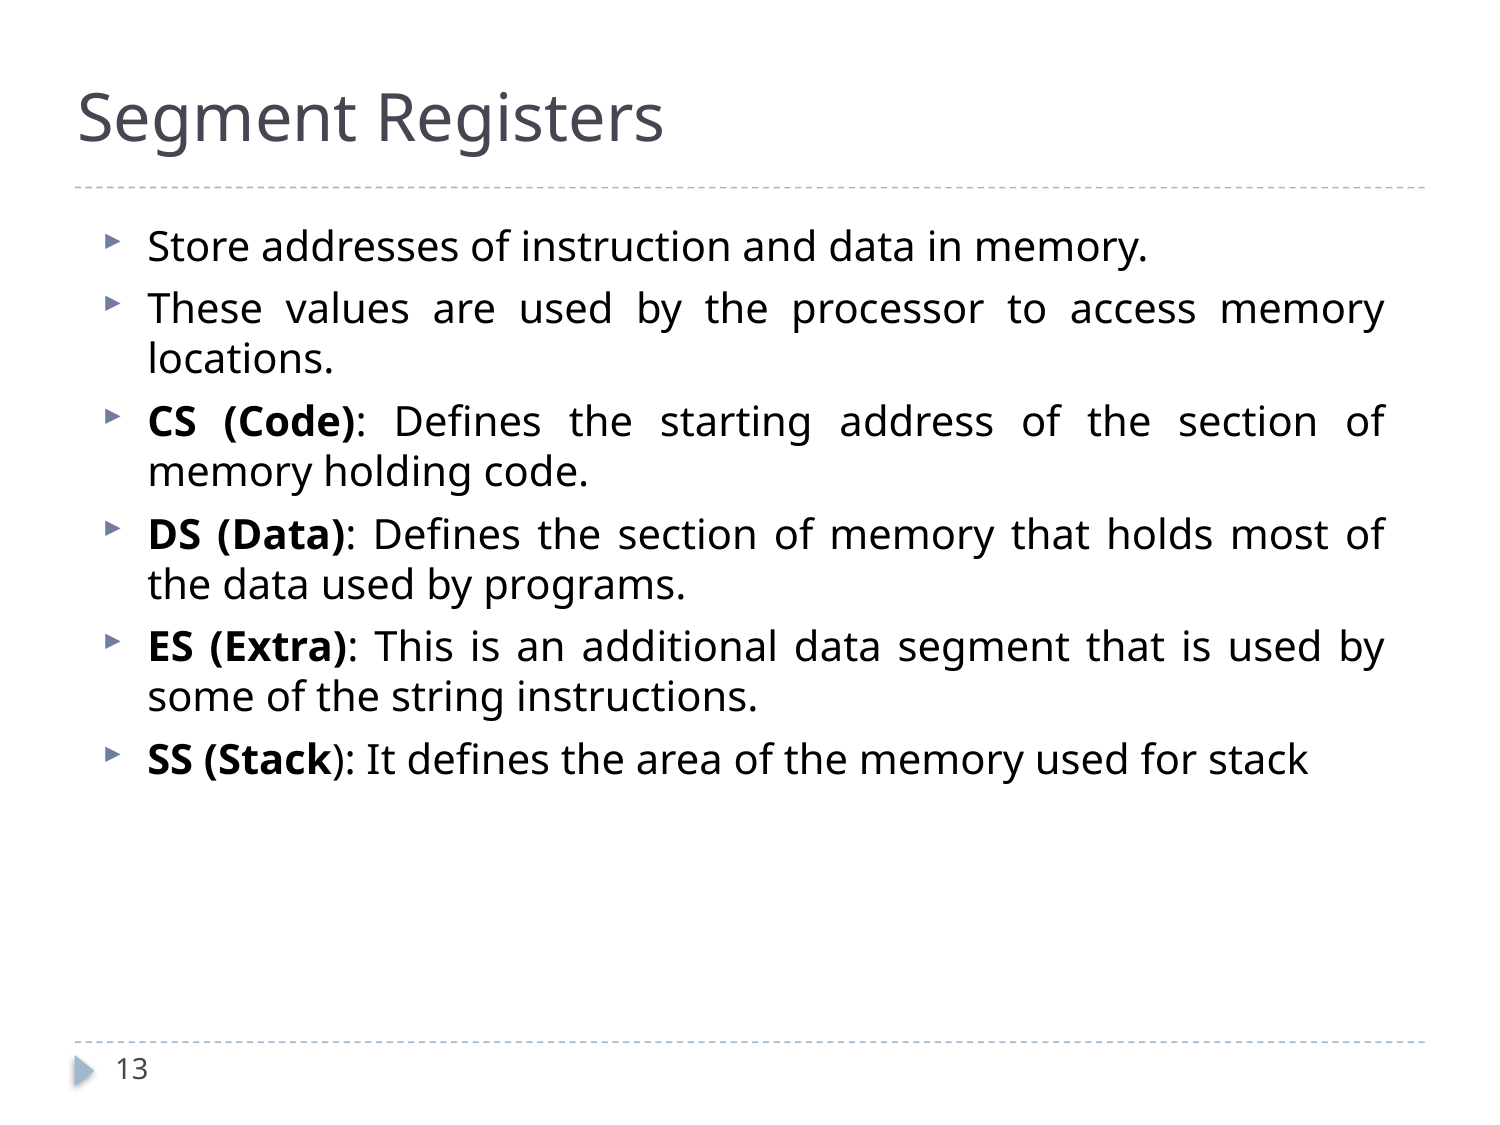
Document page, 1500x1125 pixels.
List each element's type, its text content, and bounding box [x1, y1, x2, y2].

text_box Segment Registers [62, 50, 1375, 163]
text_box Store addresses of instruction and data in memory. These values are used by the processor to access memory locations. CS (Code): Defines the starting address of the section of memory holding code. DS (Data): Defines the section of memory that holds most of the data used by programs. ES (Extra): This is an additional data segment that is used by some of the string instructions. SS (Stack): It defines the area of the memory used for stack [87, 212, 1400, 1038]
text_box 7 [100, 1042, 426, 1103]
